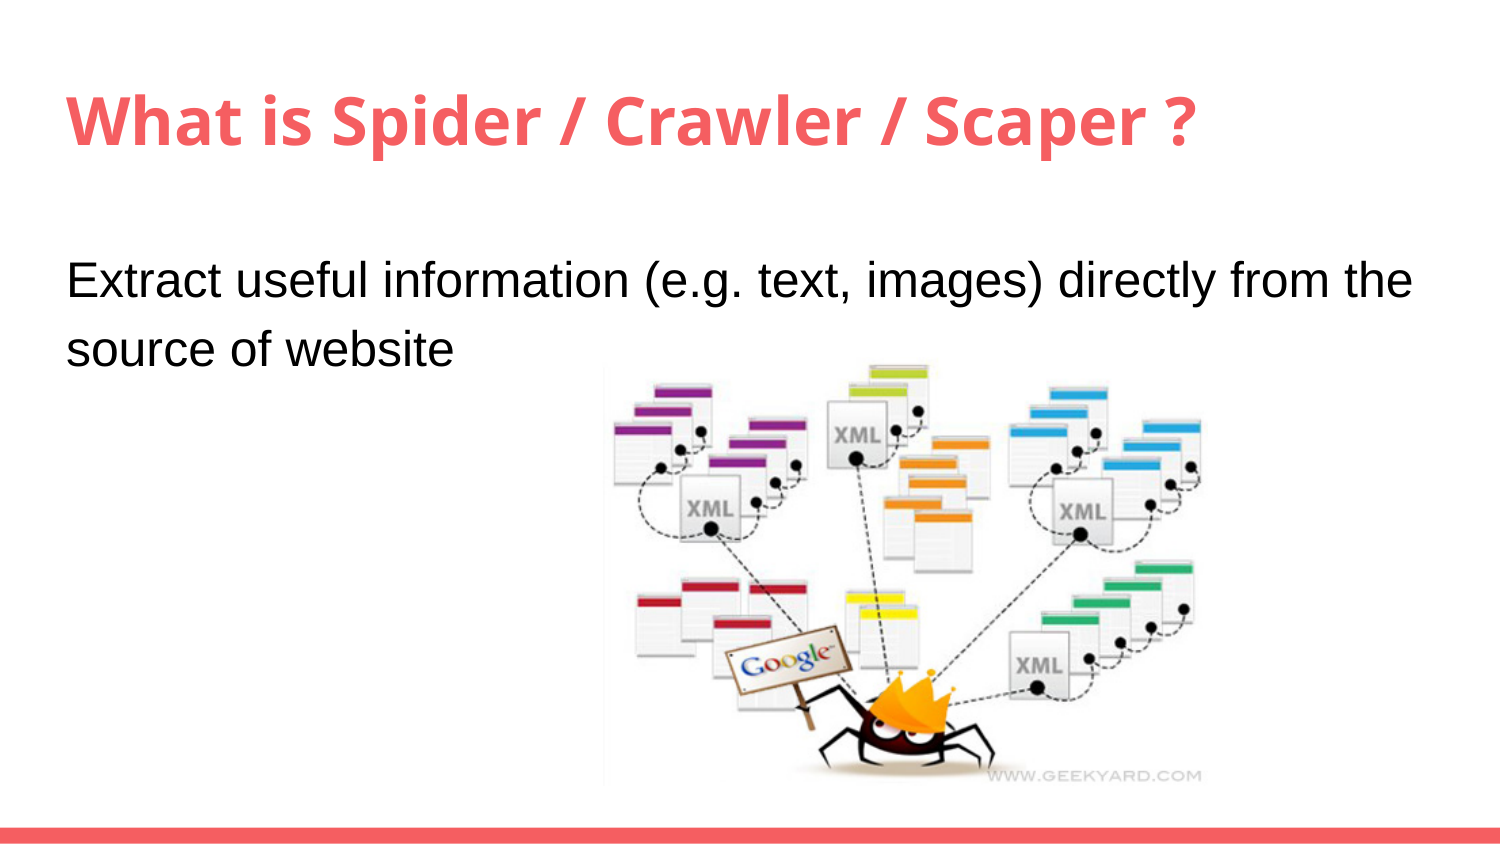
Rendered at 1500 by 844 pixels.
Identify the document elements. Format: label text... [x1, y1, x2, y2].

text_box Extract useful information (e.g. text, images) directly from the source of website [51, 223, 1478, 336]
picture [602, 357, 1208, 786]
title What is Spider / Crawler / Scaper ? [51, 64, 1449, 167]
